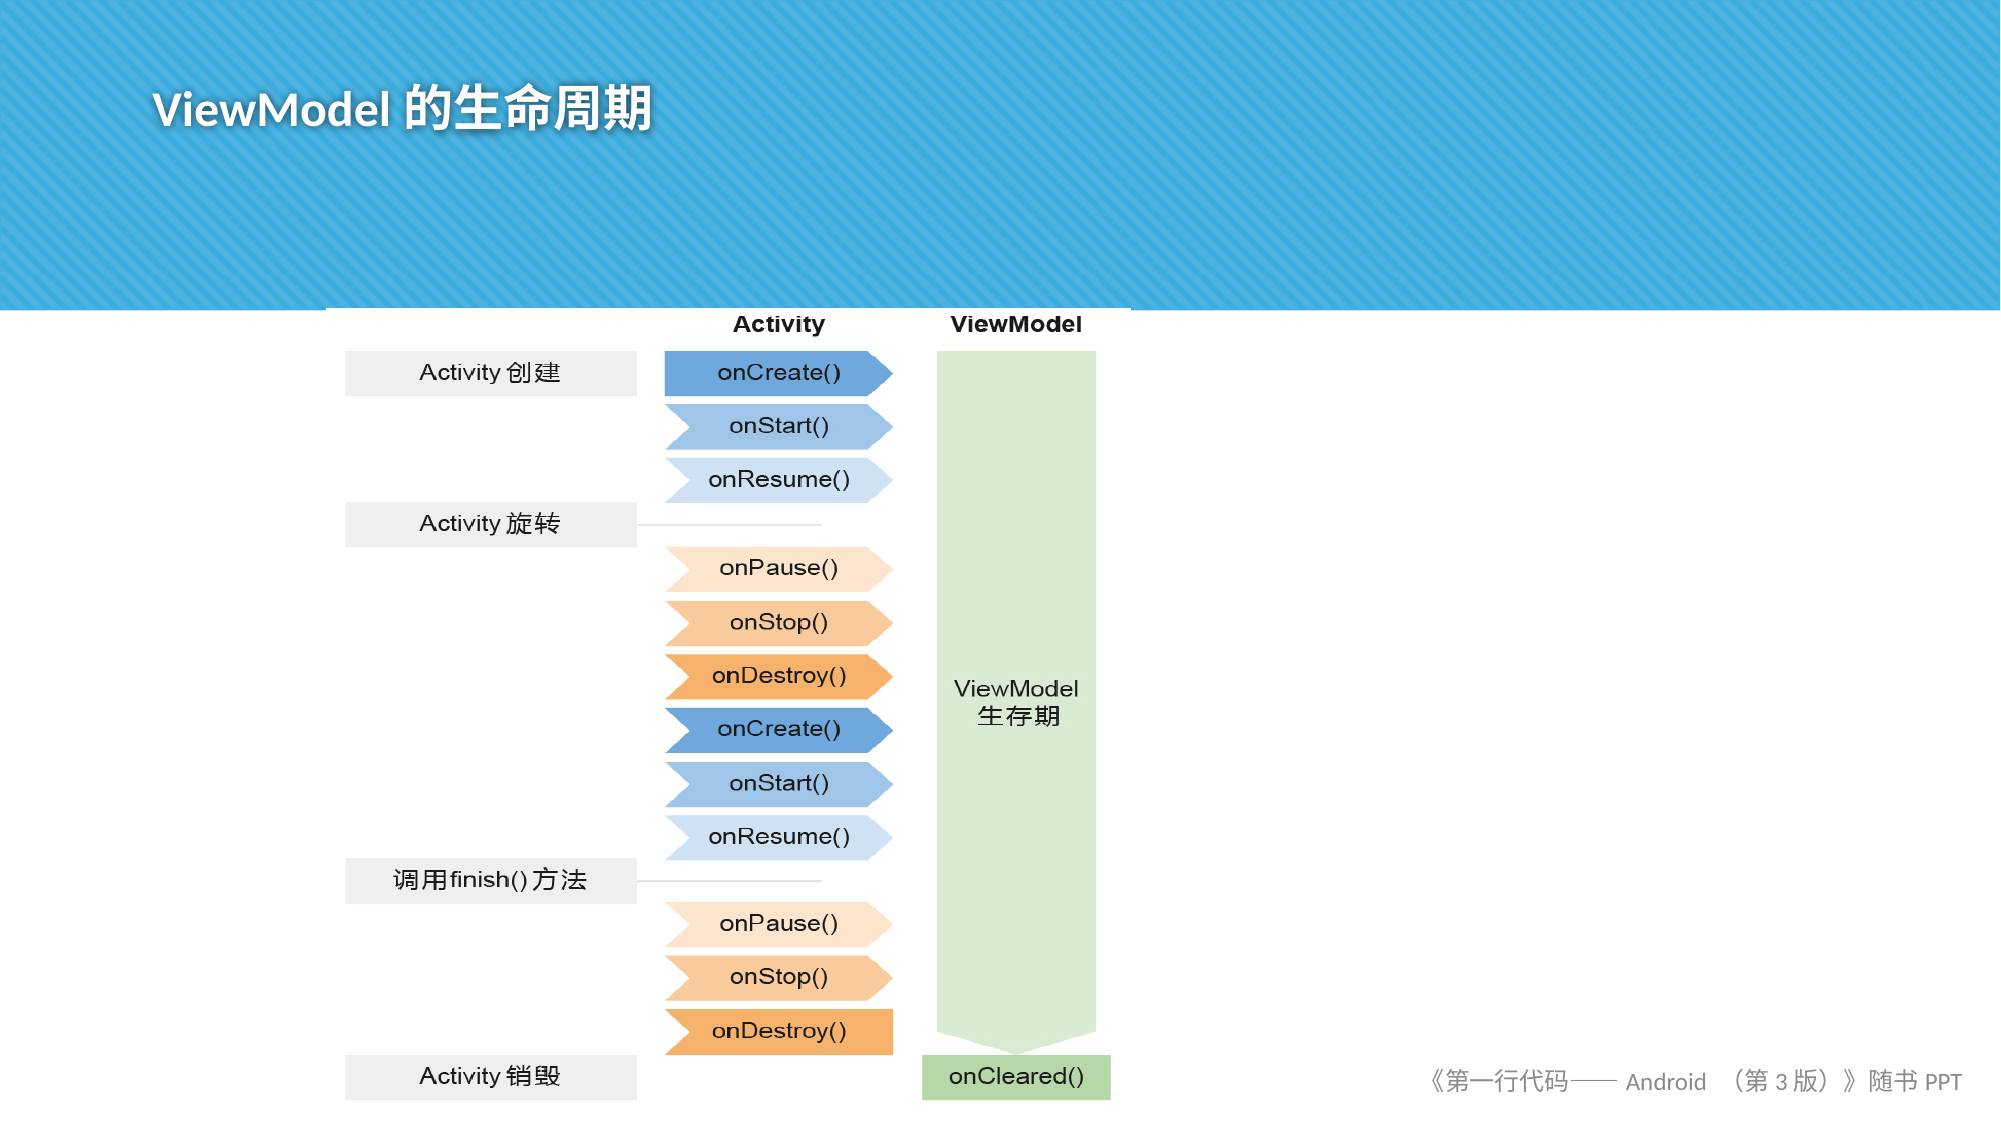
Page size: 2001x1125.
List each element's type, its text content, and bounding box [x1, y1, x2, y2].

picture [326, 307, 1131, 1103]
title ViewModel的生命周期 [137, 59, 1863, 144]
